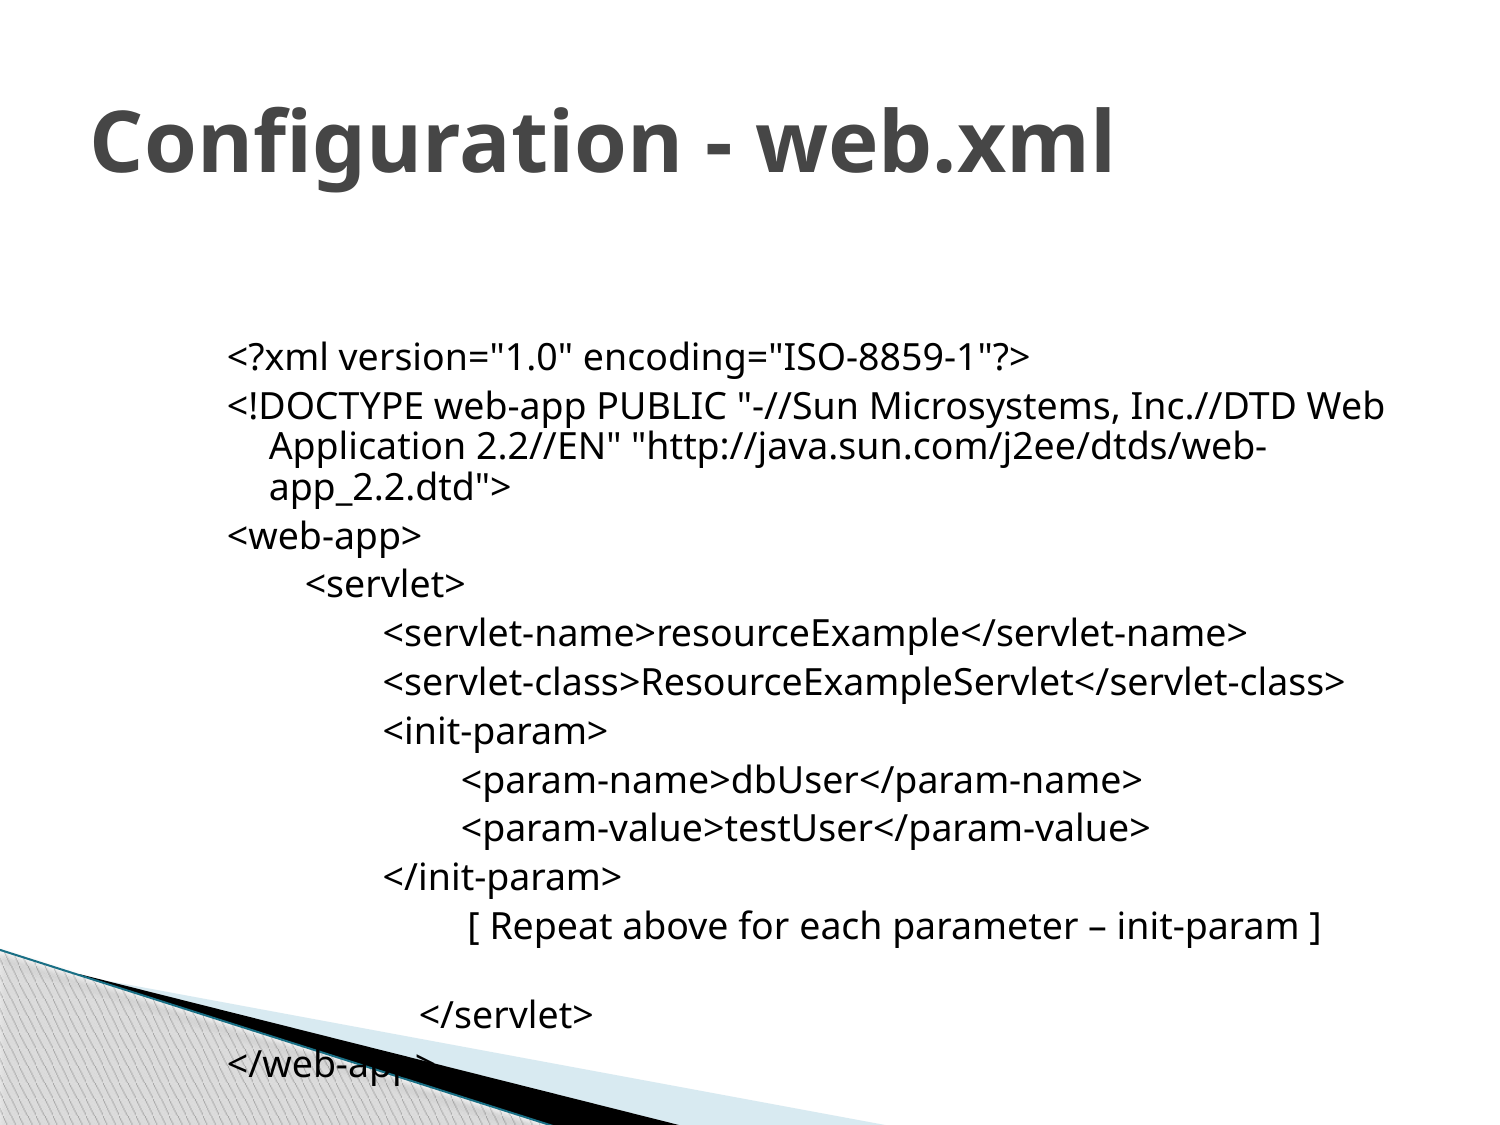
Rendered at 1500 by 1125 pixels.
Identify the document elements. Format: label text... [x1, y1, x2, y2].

list <?xml version="1.0" encoding="ISO-8859-1"?> <!DOCTYPE web-app PUBLIC "-//Sun Microsystems, Inc.//DTD Web Application 2.2//EN" "http://java.sun.com/j2ee/dtds/web-app_2.2.dtd"> <web-app> <servlet> <servlet-name>resourceExample</servlet-name> <servlet-class>ResourceExampleServlet</servlet-class> <init-param> <param-name>dbUser</param-name> <param-value>testUser</param-value> </init-param> [ Repeat above for each parameter – init-param ] </servlet> </web-app> [193, 331, 1463, 1125]
title Configuration - web.xml [75, 45, 1425, 233]
